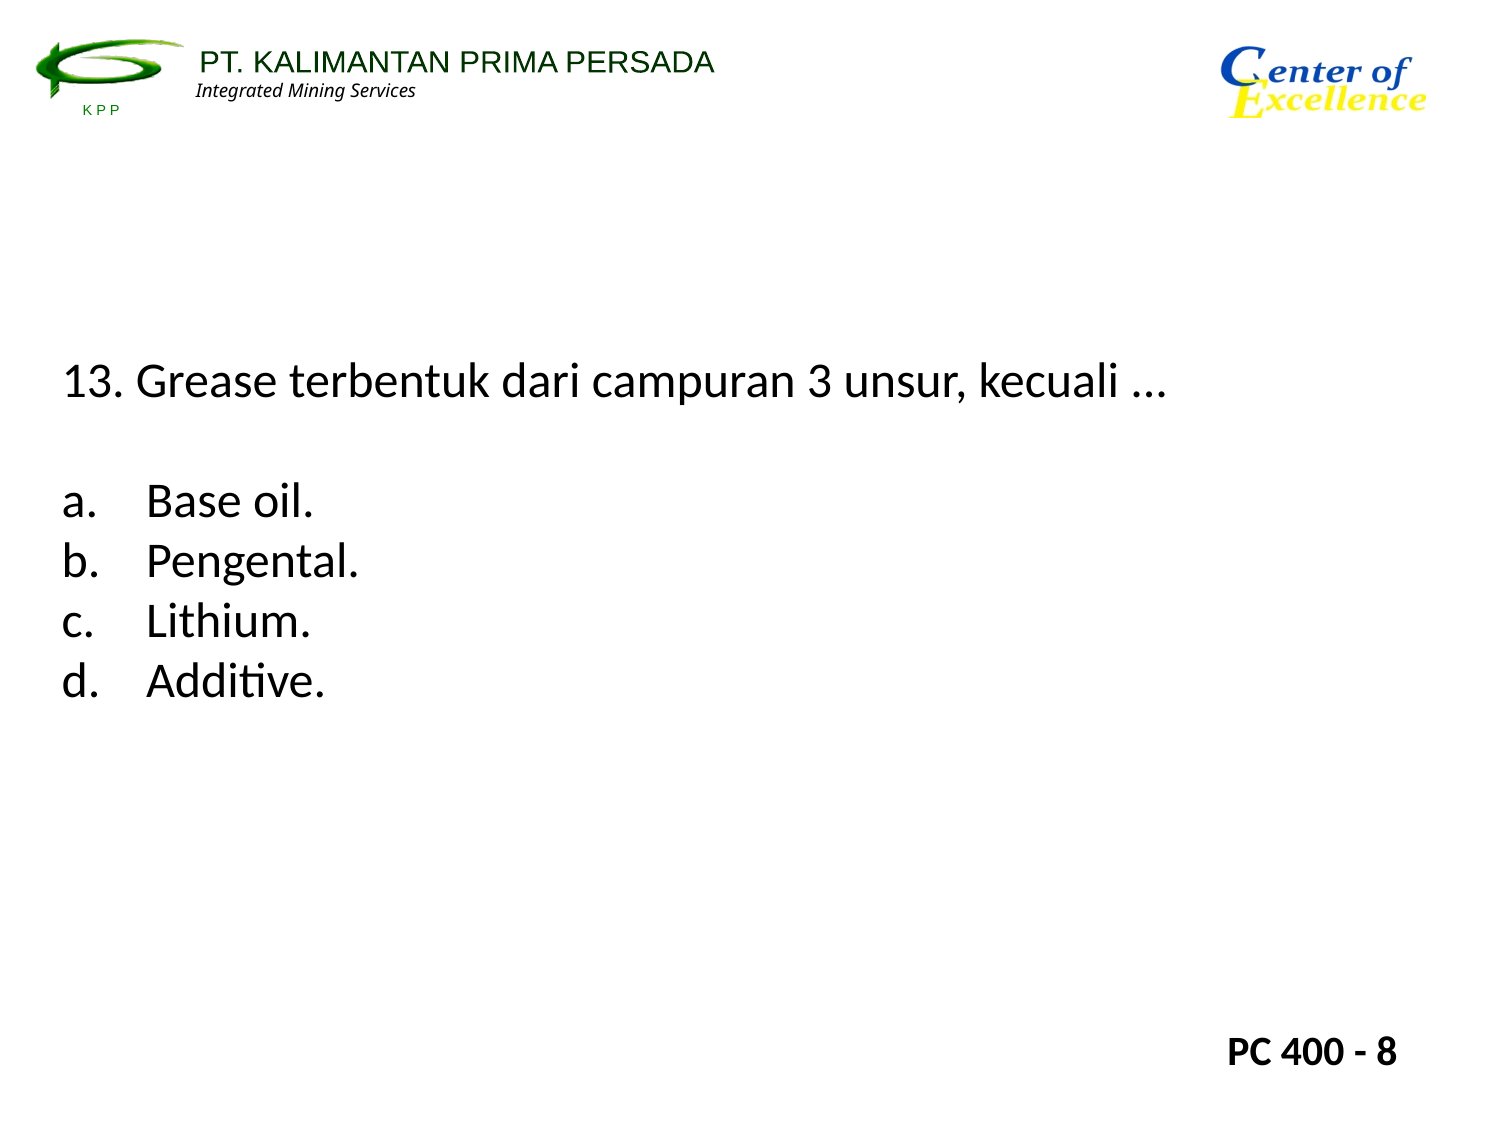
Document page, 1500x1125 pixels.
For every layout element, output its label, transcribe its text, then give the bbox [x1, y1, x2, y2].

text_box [34, 34, 715, 153]
title PC 400 - 8 [1160, 1007, 1465, 1090]
text_box 13. Grease terbentuk dari campuran 3 unsur, kecuali ... Base oil. Pengental. Lithium. Additive. [46, 339, 1442, 835]
picture [1215, 46, 1427, 118]
